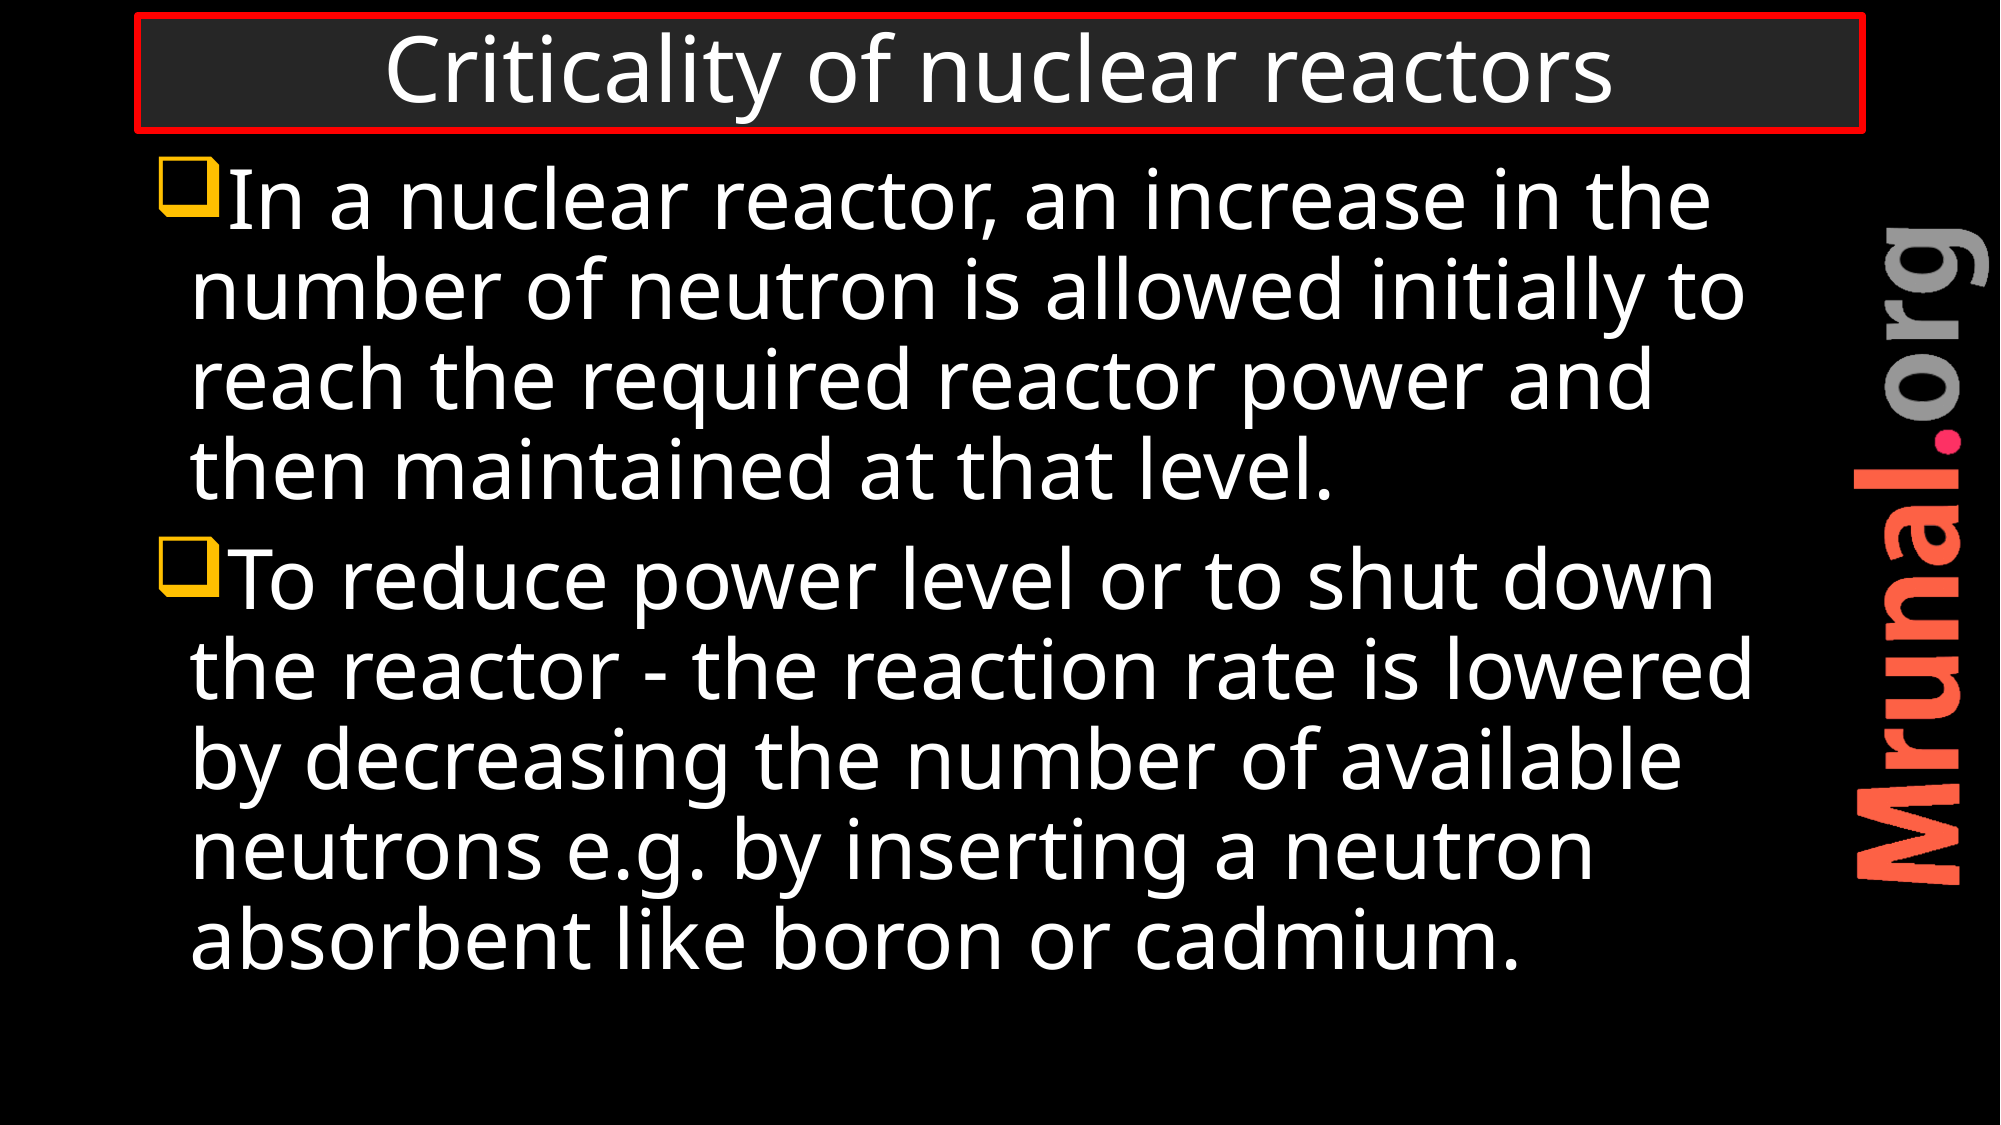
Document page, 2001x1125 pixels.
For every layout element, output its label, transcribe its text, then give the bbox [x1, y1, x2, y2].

picture [1863, 223, 2000, 894]
list In a nuclear reactor, an increase in the number of neutron is allowed initially to reach the required reactor power and then maintained at that level. To reduce power level or to shut down the reactor - the reaction rate is lowered by decreasing the number of available neutrons e.g. by inserting a neutron absorbent like boron or cadmium. [137, 149, 1863, 1014]
title Criticality of nuclear reactors [134, 12, 1866, 134]
